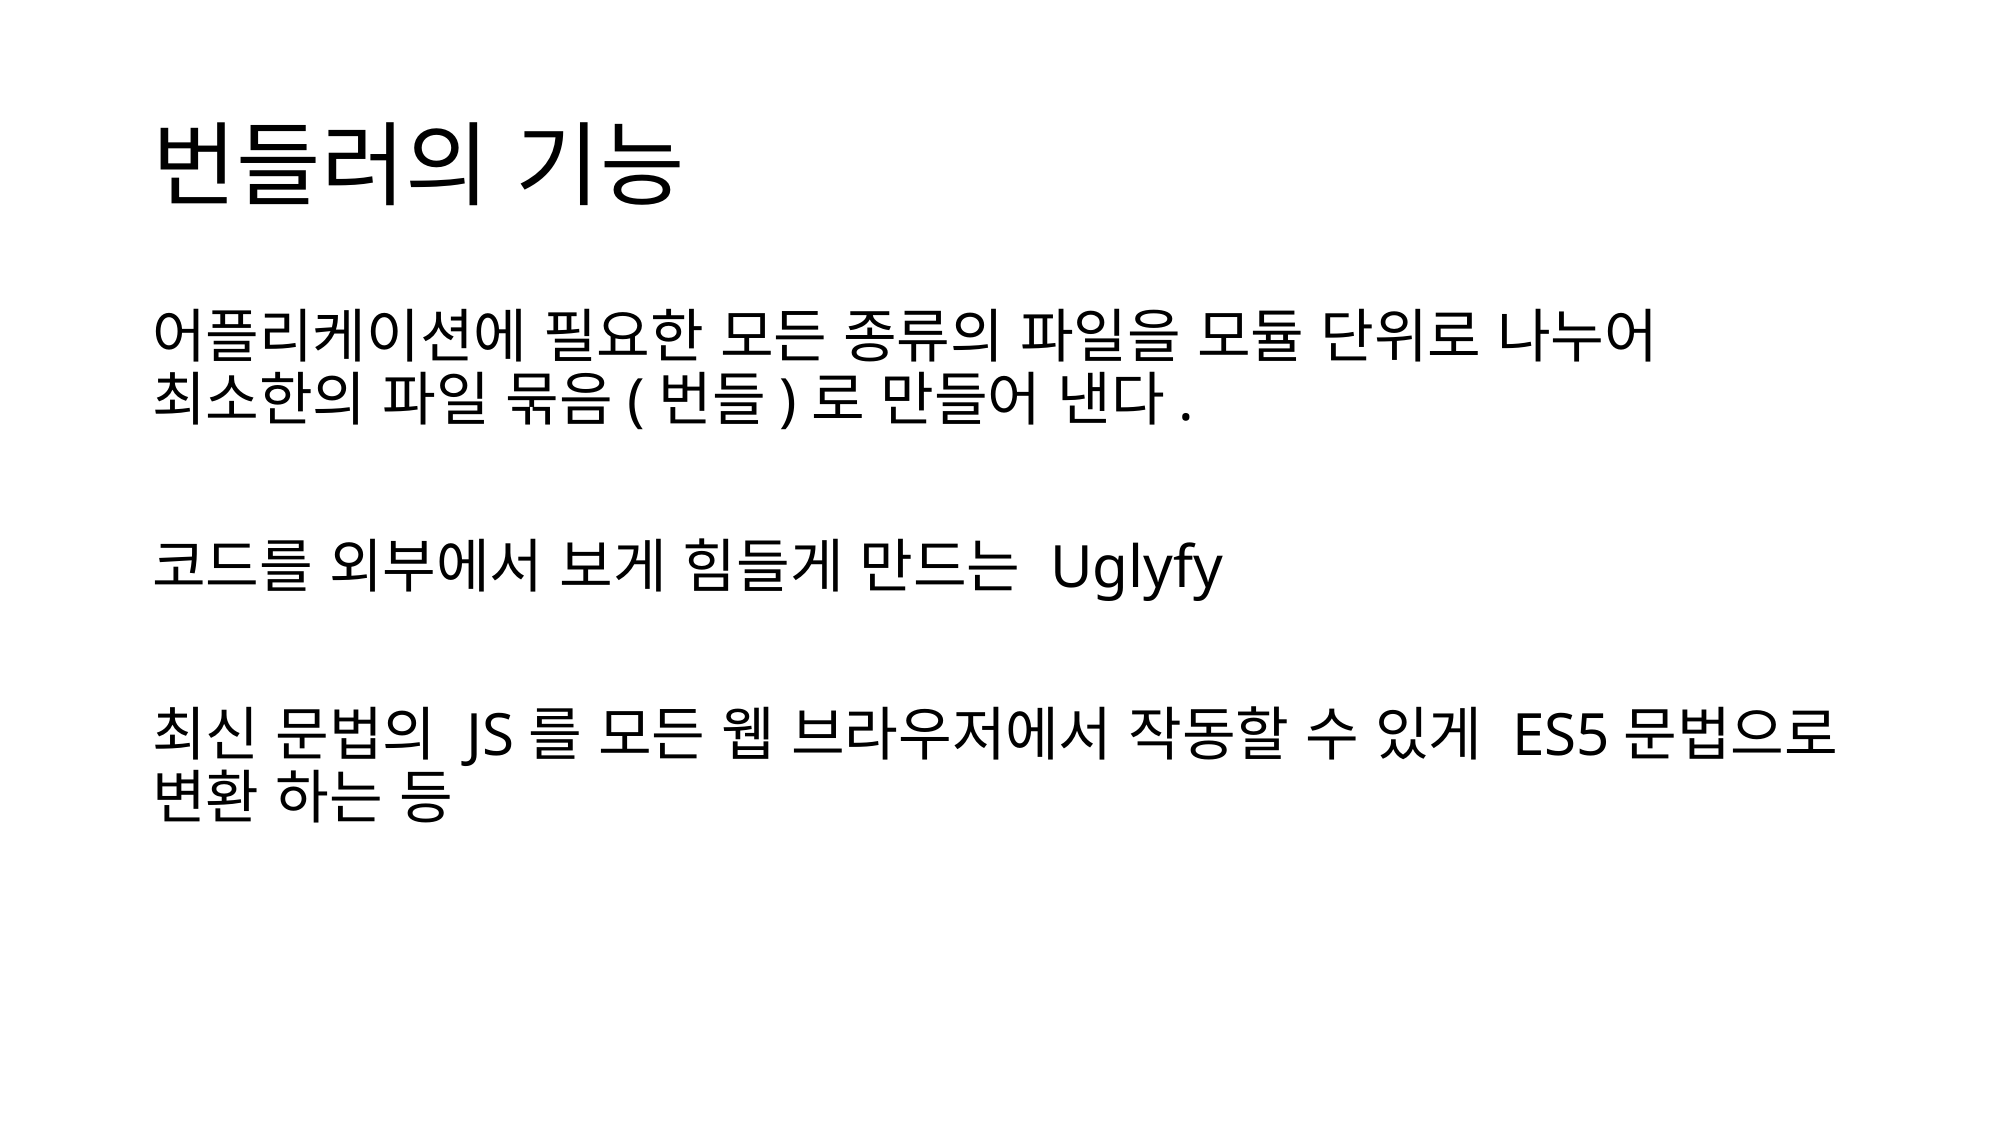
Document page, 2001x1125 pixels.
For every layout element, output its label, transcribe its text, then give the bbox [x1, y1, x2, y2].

list 어플리케이션에 필요한 모든 종류의 파일을 모듈 단위로 나누어 최소한의 파일 묶음(번들)로 만들어 낸다. 코드를 외부에서 보게 힘들게 만드는 Uglyfy 최신 문법의 JS를 모든 웹 브라우저에서 작동할 수 있게 ES5문법으로 변환 하는 등 [137, 299, 1863, 1014]
title 번들러의 기능 [137, 59, 1863, 278]
